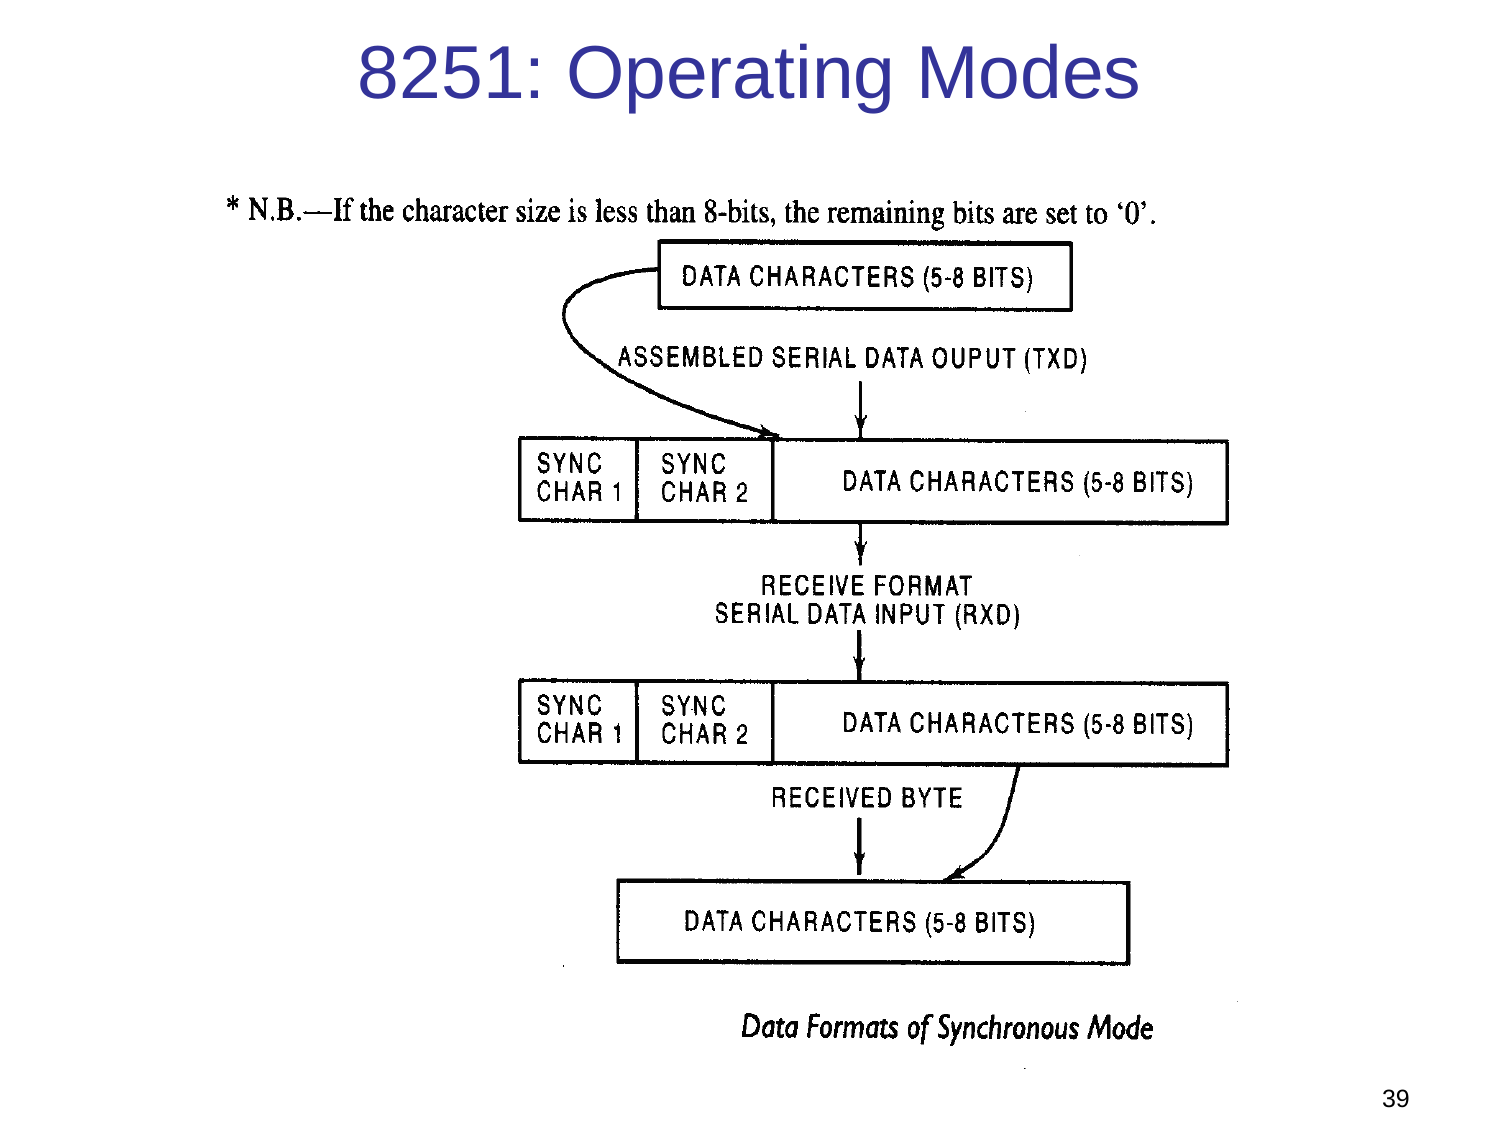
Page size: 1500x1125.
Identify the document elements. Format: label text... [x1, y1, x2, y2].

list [224, 162, 1238, 1076]
slide_number 39 [1074, 1074, 1426, 1103]
title 8251: Operating Modes [24, 12, 1476, 126]
